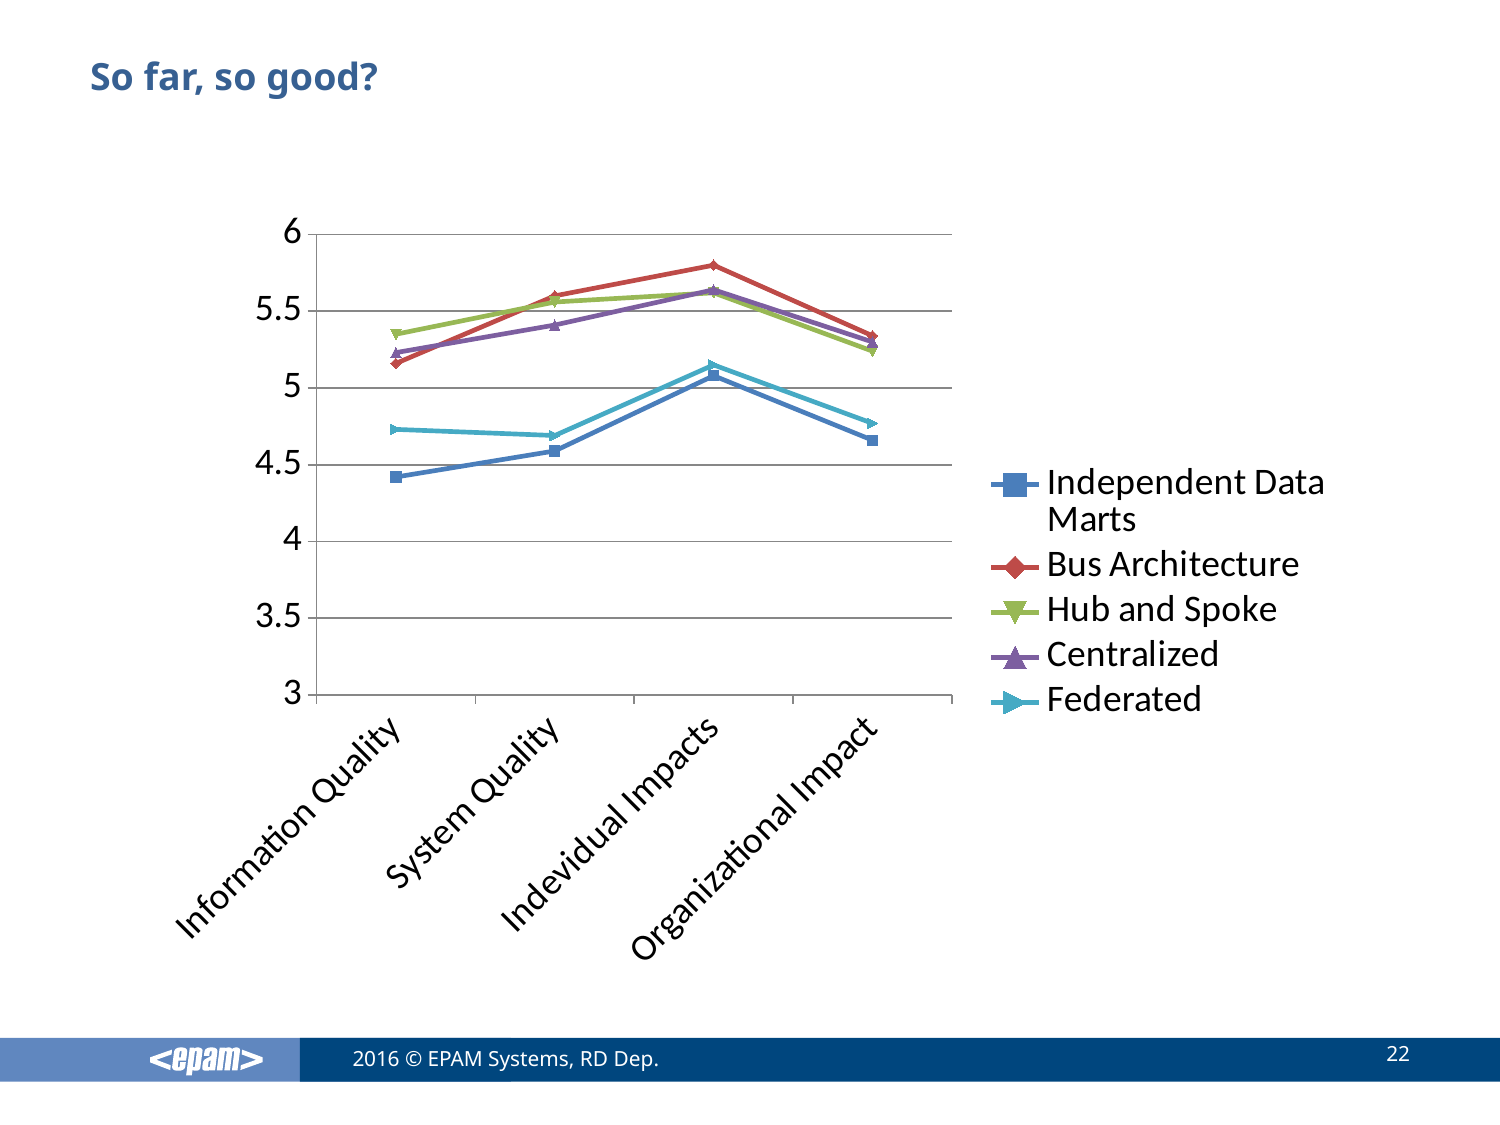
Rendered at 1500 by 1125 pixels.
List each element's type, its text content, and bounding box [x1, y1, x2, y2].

chart [149, 199, 1351, 988]
footer 2016 © EPAM Systems, RD Dep. [337, 1028, 738, 1088]
slide_number 22 [1262, 1025, 1425, 1085]
title So far, so good? [75, 45, 1425, 163]
